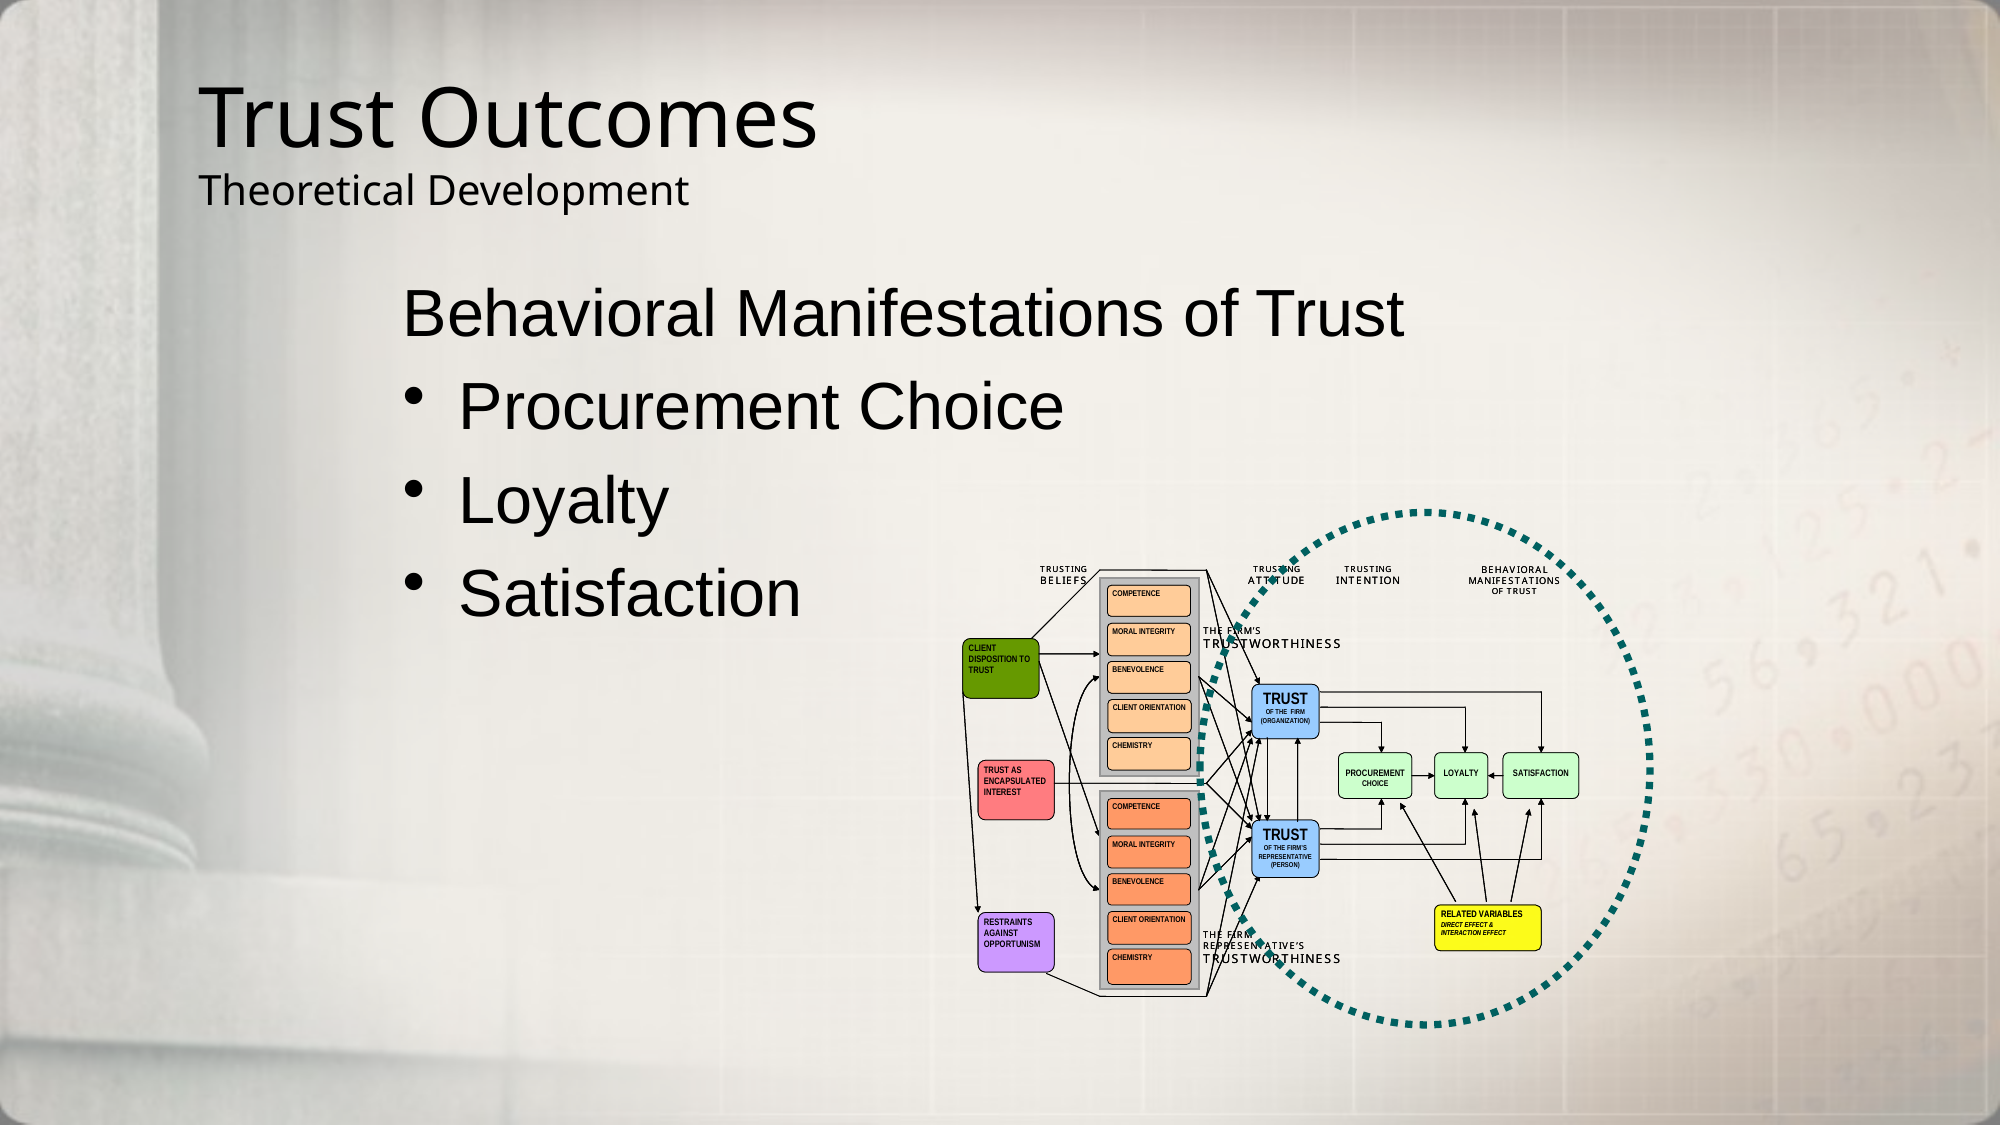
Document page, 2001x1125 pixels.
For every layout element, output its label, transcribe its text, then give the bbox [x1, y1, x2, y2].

title Trust Outcomes Theoretical Development [183, 44, 1901, 233]
text_box [1585, 588, 1650, 949]
text_box [1294, 512, 1556, 560]
picture [962, 562, 1581, 1029]
list Behavioral Manifestations of Trust Procurement Choice Loyalty Satisfaction [387, 262, 1563, 1006]
